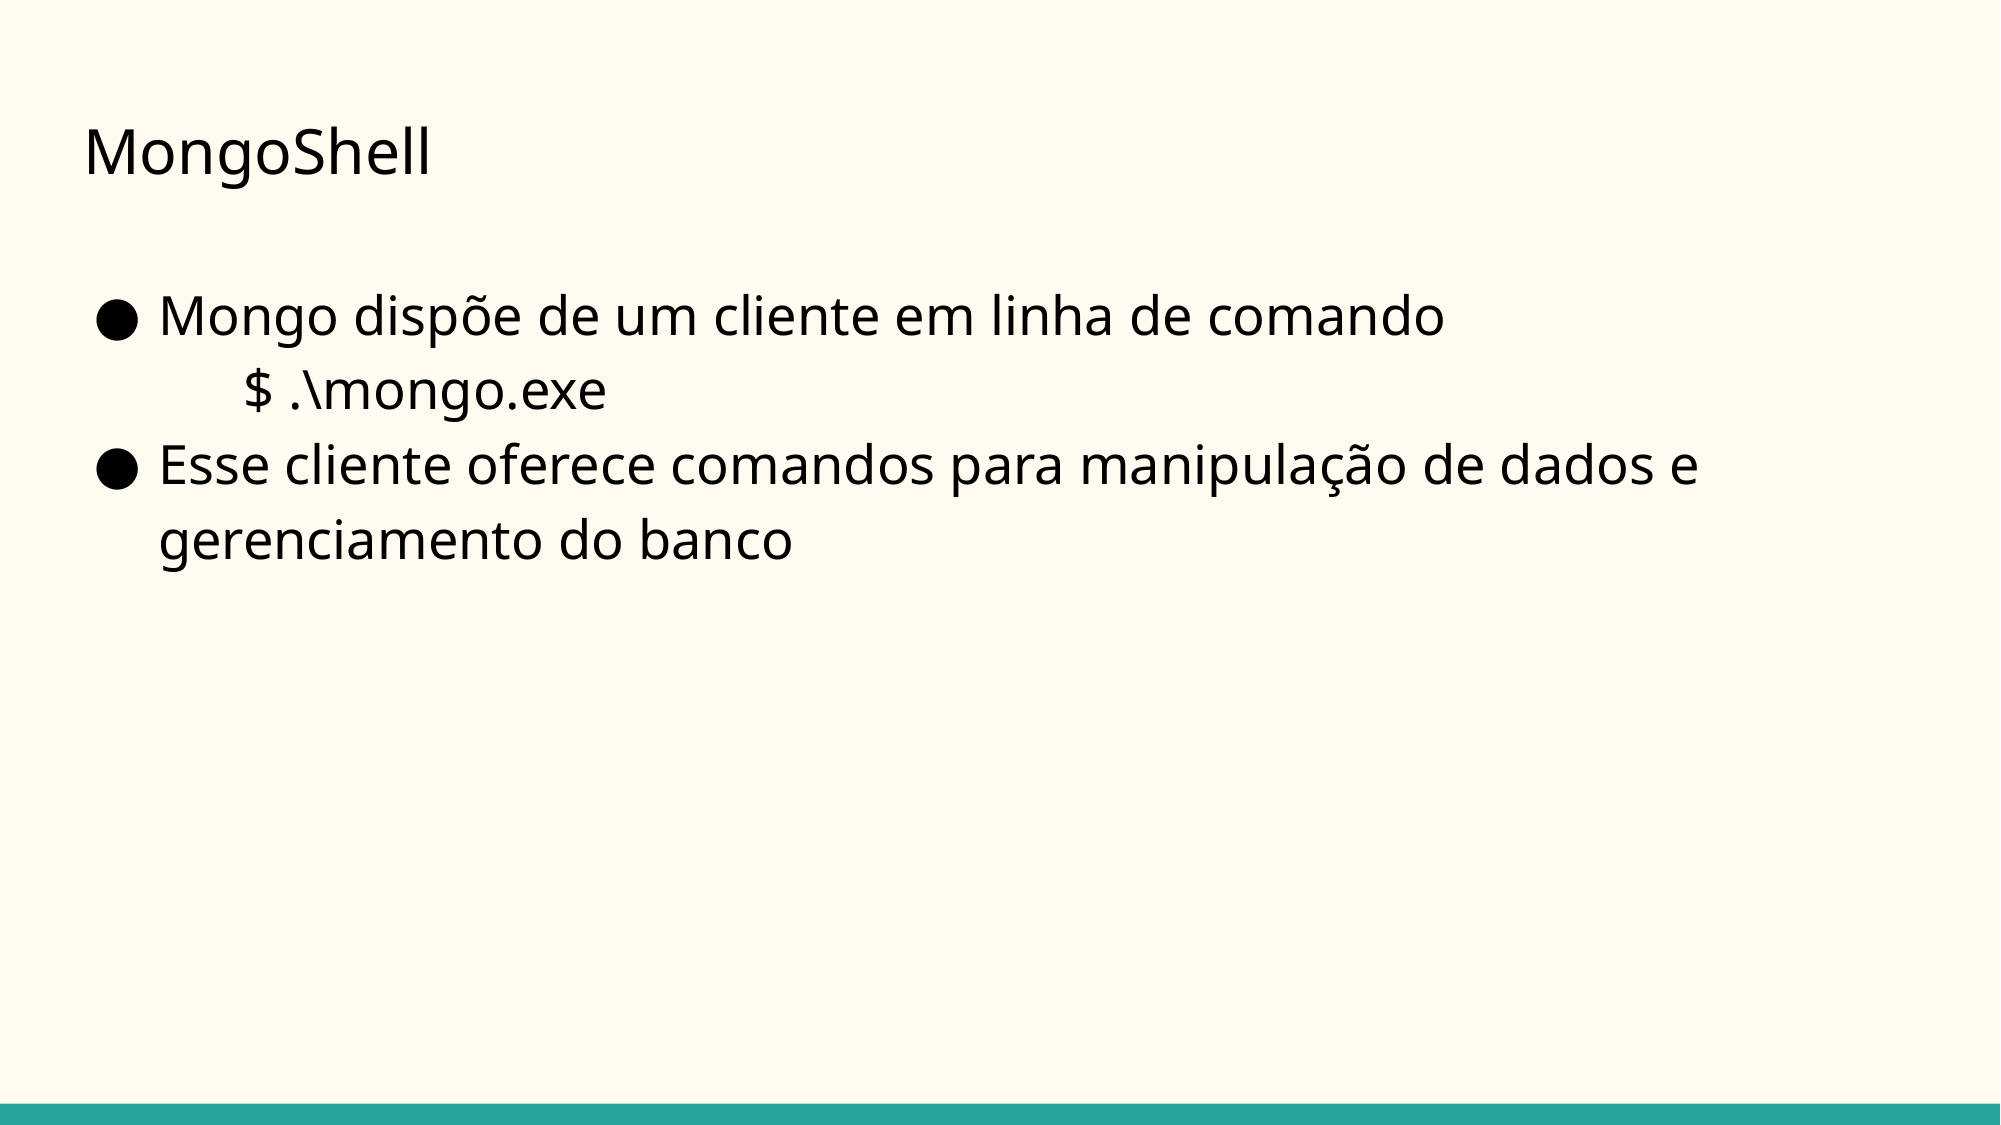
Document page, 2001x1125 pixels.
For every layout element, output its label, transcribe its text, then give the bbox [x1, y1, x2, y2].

title MongoShell [68, 97, 1932, 232]
list Mongo dispõe de um cliente em linha de comando $ .\mongo.exe Esse cliente oferece comandos para manipulação de dados e gerenciamento do banco [68, 256, 1932, 1000]
